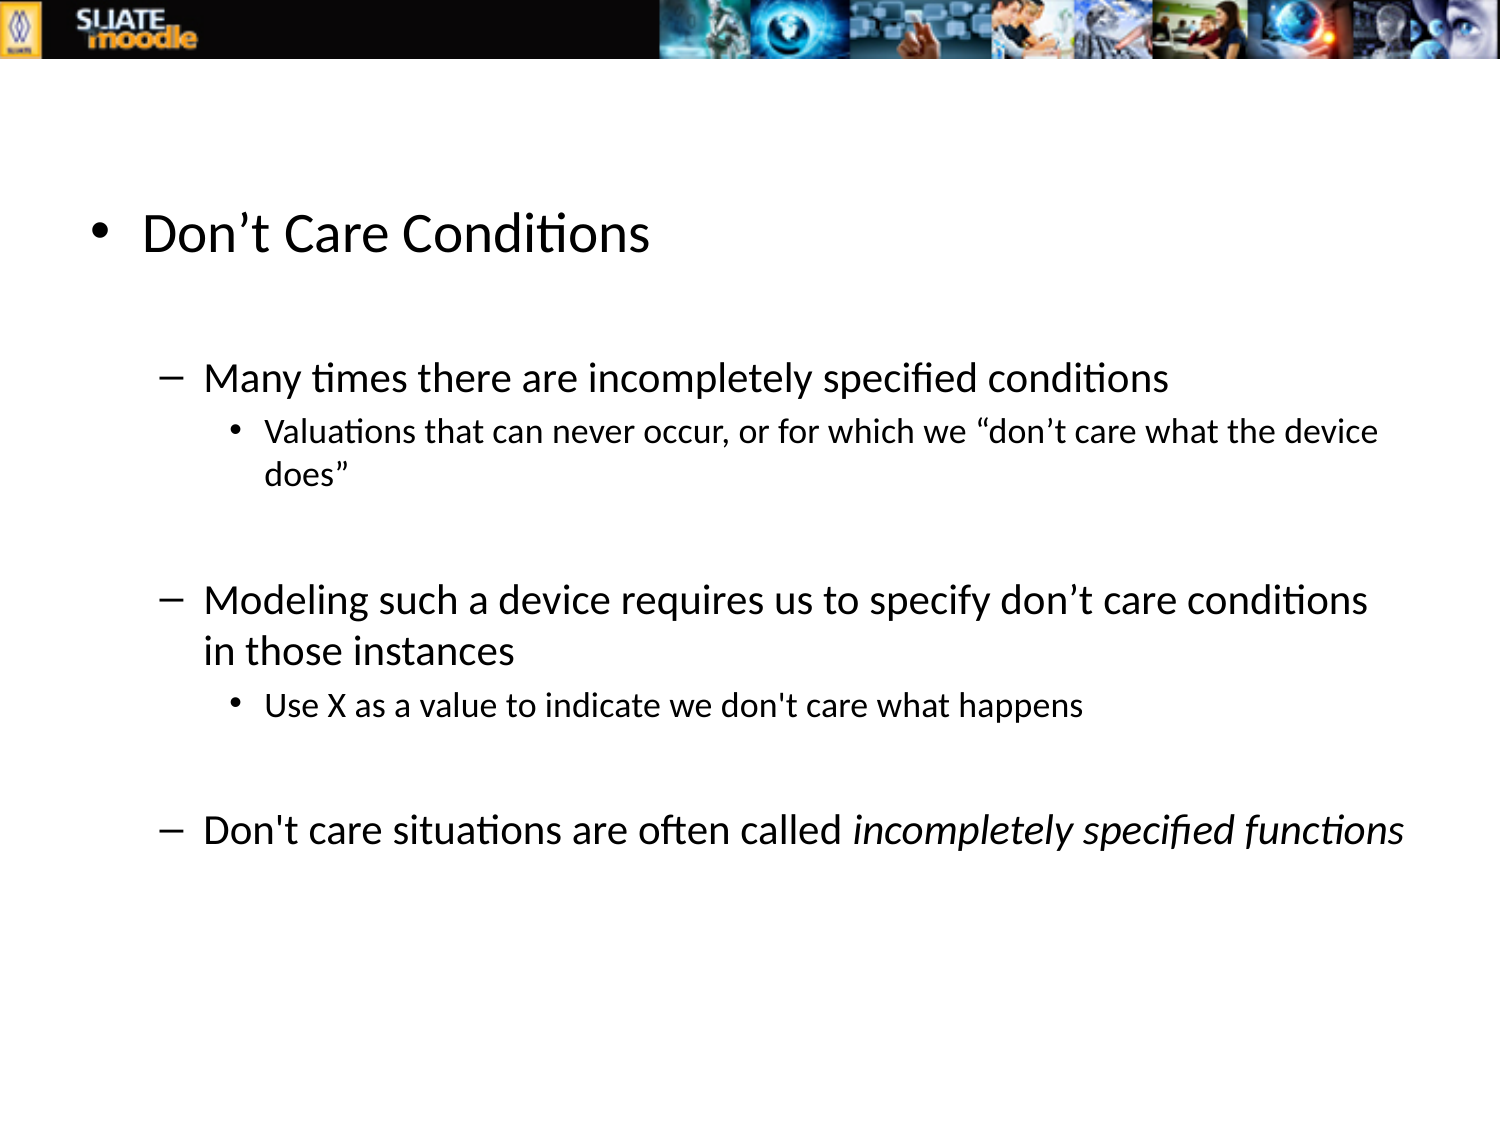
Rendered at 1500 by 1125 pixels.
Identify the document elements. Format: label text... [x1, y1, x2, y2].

list Don’t Care Conditions Many times there are incompletely specified conditions Valuations that can never occur, or for which we “don’t care what the device does” Modeling such a device requires us to specify don’t care conditions in those instances Use X as a value to indicate we don't care what happens Don't care situations are often called incompletely specified functions [75, 187, 1425, 880]
picture [0, 0, 1500, 59]
